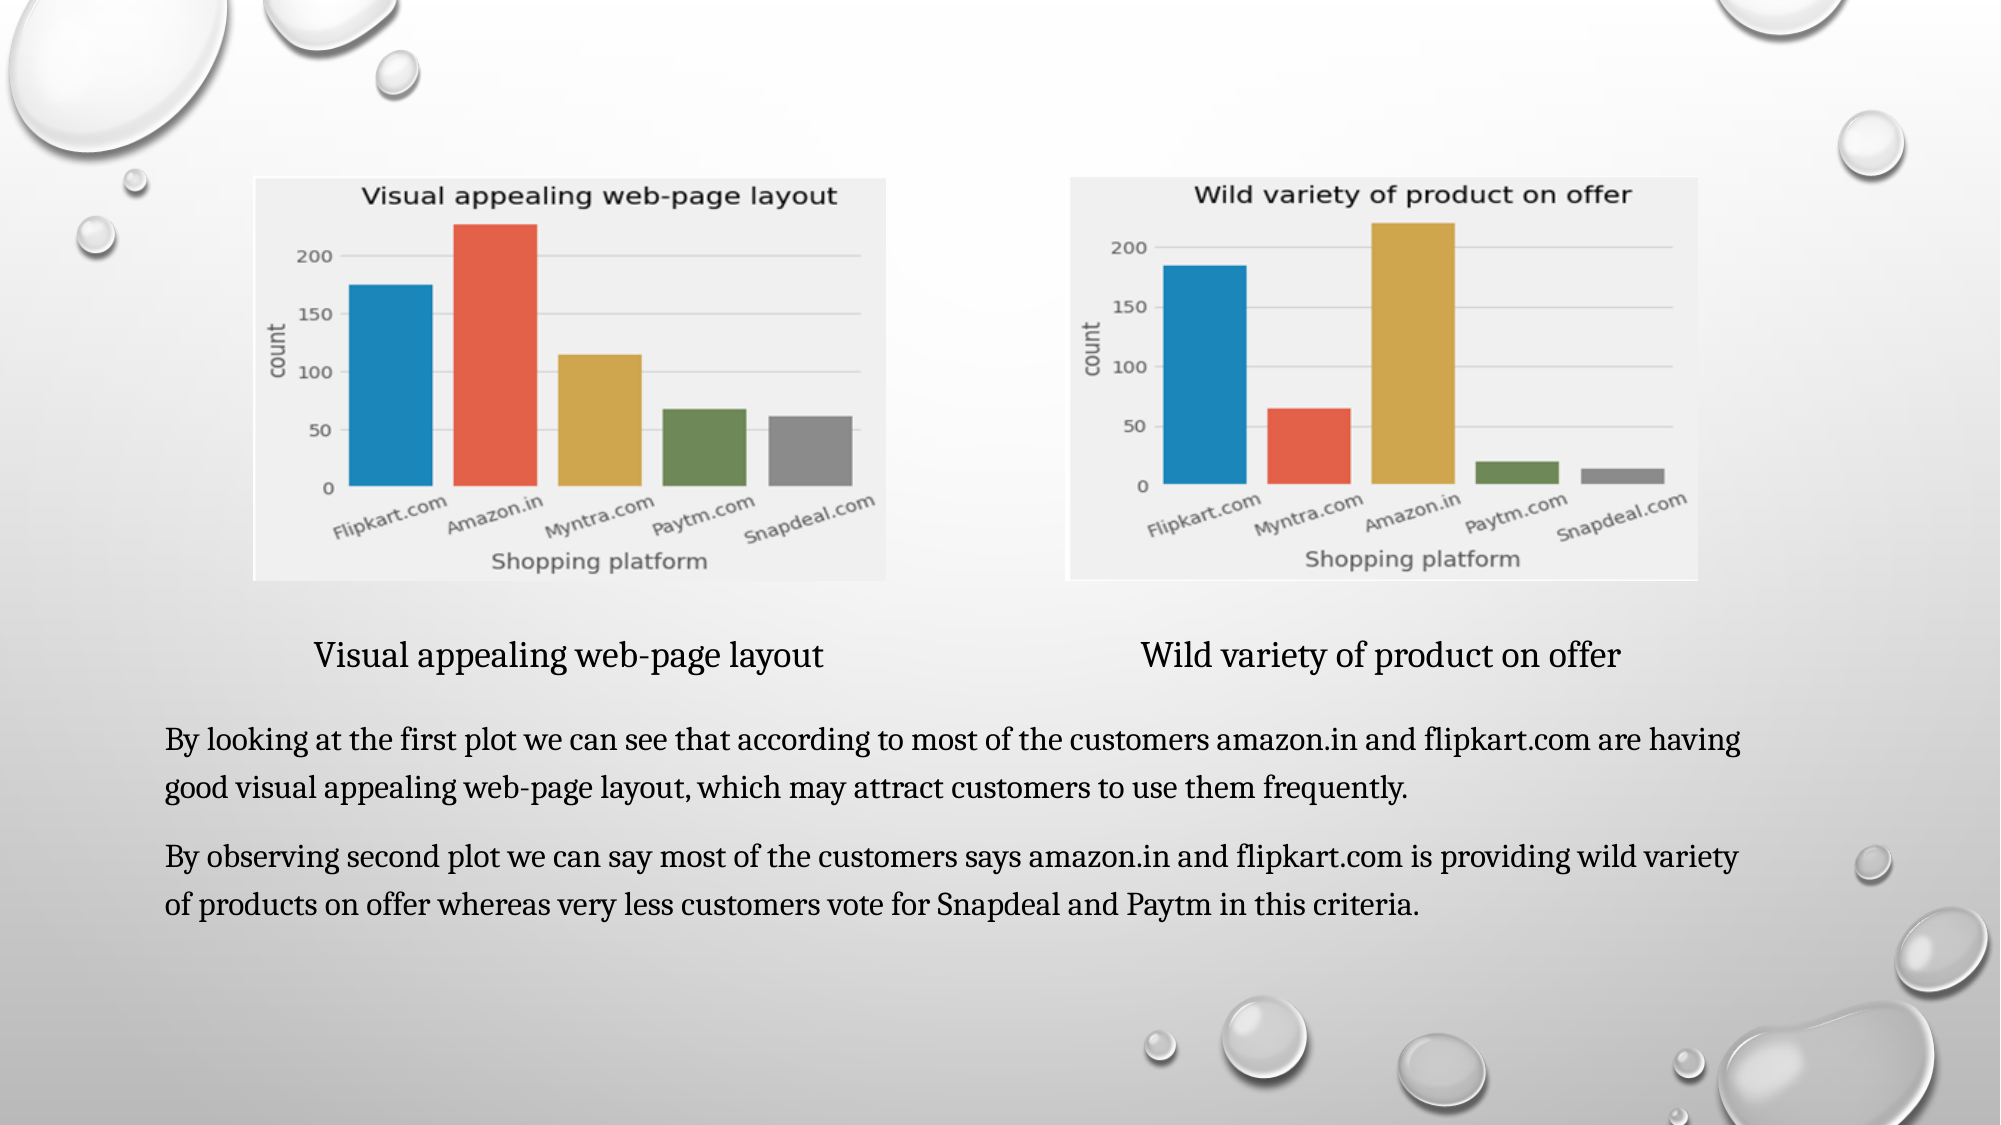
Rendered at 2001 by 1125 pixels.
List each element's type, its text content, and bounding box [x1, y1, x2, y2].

picture [0, 0, 2000, 1125]
list Visual appealing web-page layout [192, 610, 946, 683]
list By looking at the first plot we can see that according to most of the customers amazon.in and flipkart.com are having good visual appealing web-page layout, which may attract customers to use them frequently. By observing second plot we can say most of the customers says amazon.in and flipkart.com is providing wild variety of products on offer whereas very less customers vote for Snapdeal and Paytm in this criteria. [149, 701, 1786, 1068]
list Wild variety of product on offer [962, 610, 1801, 683]
